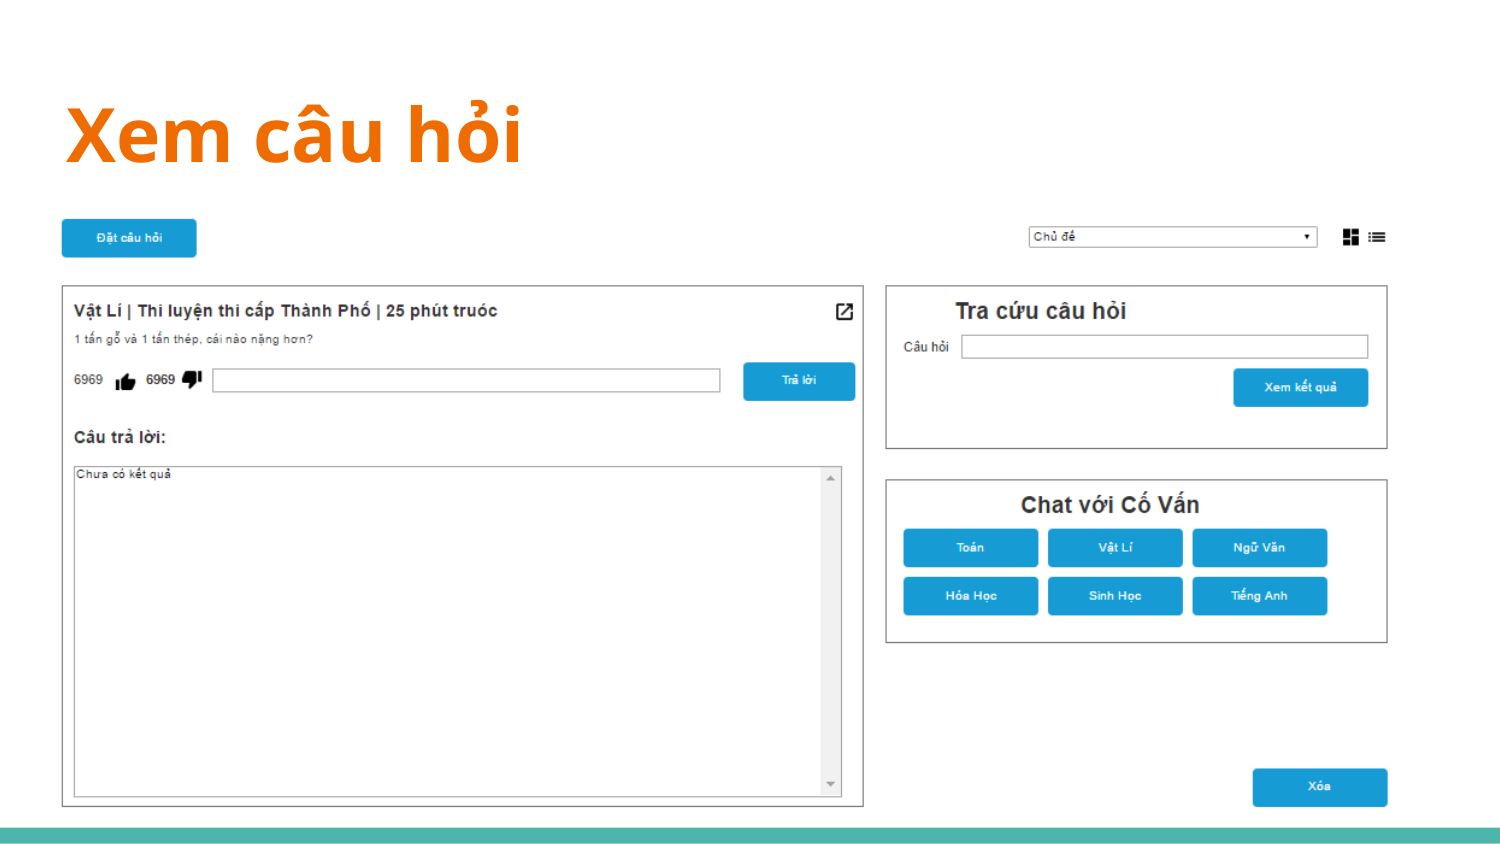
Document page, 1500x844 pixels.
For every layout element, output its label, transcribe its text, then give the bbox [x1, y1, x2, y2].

picture [50, 207, 1401, 825]
title Xem câu hỏi [51, 72, 1449, 189]
